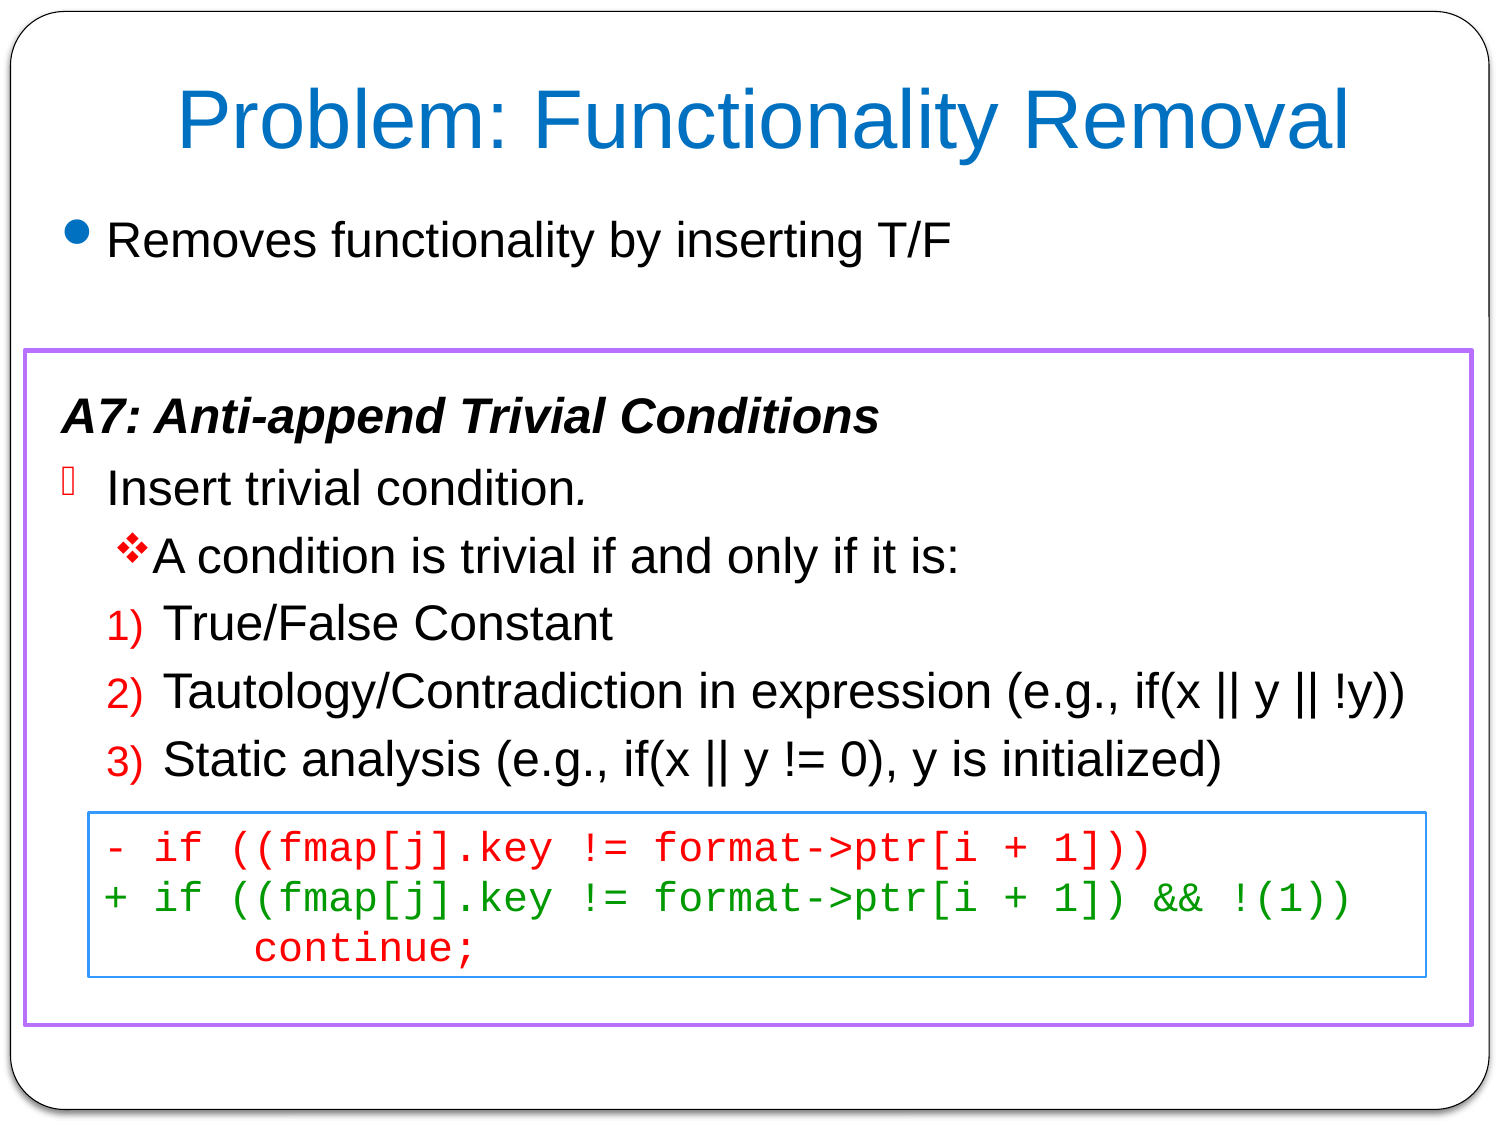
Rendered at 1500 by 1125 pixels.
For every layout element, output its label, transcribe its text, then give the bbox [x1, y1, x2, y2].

text_box [24, 349, 46, 1026]
text_box - if ((fmap[j].key != format->ptr[i + 1])) + if ((fmap[j].key != format->ptr[i + 1]) && !(1)) continue; [87, 811, 1427, 978]
text_box [1453, 349, 1473, 1026]
title Problem: Functionality Removal [103, 0, 1425, 181]
text_box A7: Anti-append Trivial Conditions Insert trivial condition. A condition is trivial if and only if it is: True/False Constant Tautology/Contradiction in expression (e.g., if(x || y || !y)) Static analysis (e.g., if(x || y != 0), y is initialized) [46, 343, 1453, 1125]
list Removes functionality by inserting T/F [46, 200, 1477, 351]
